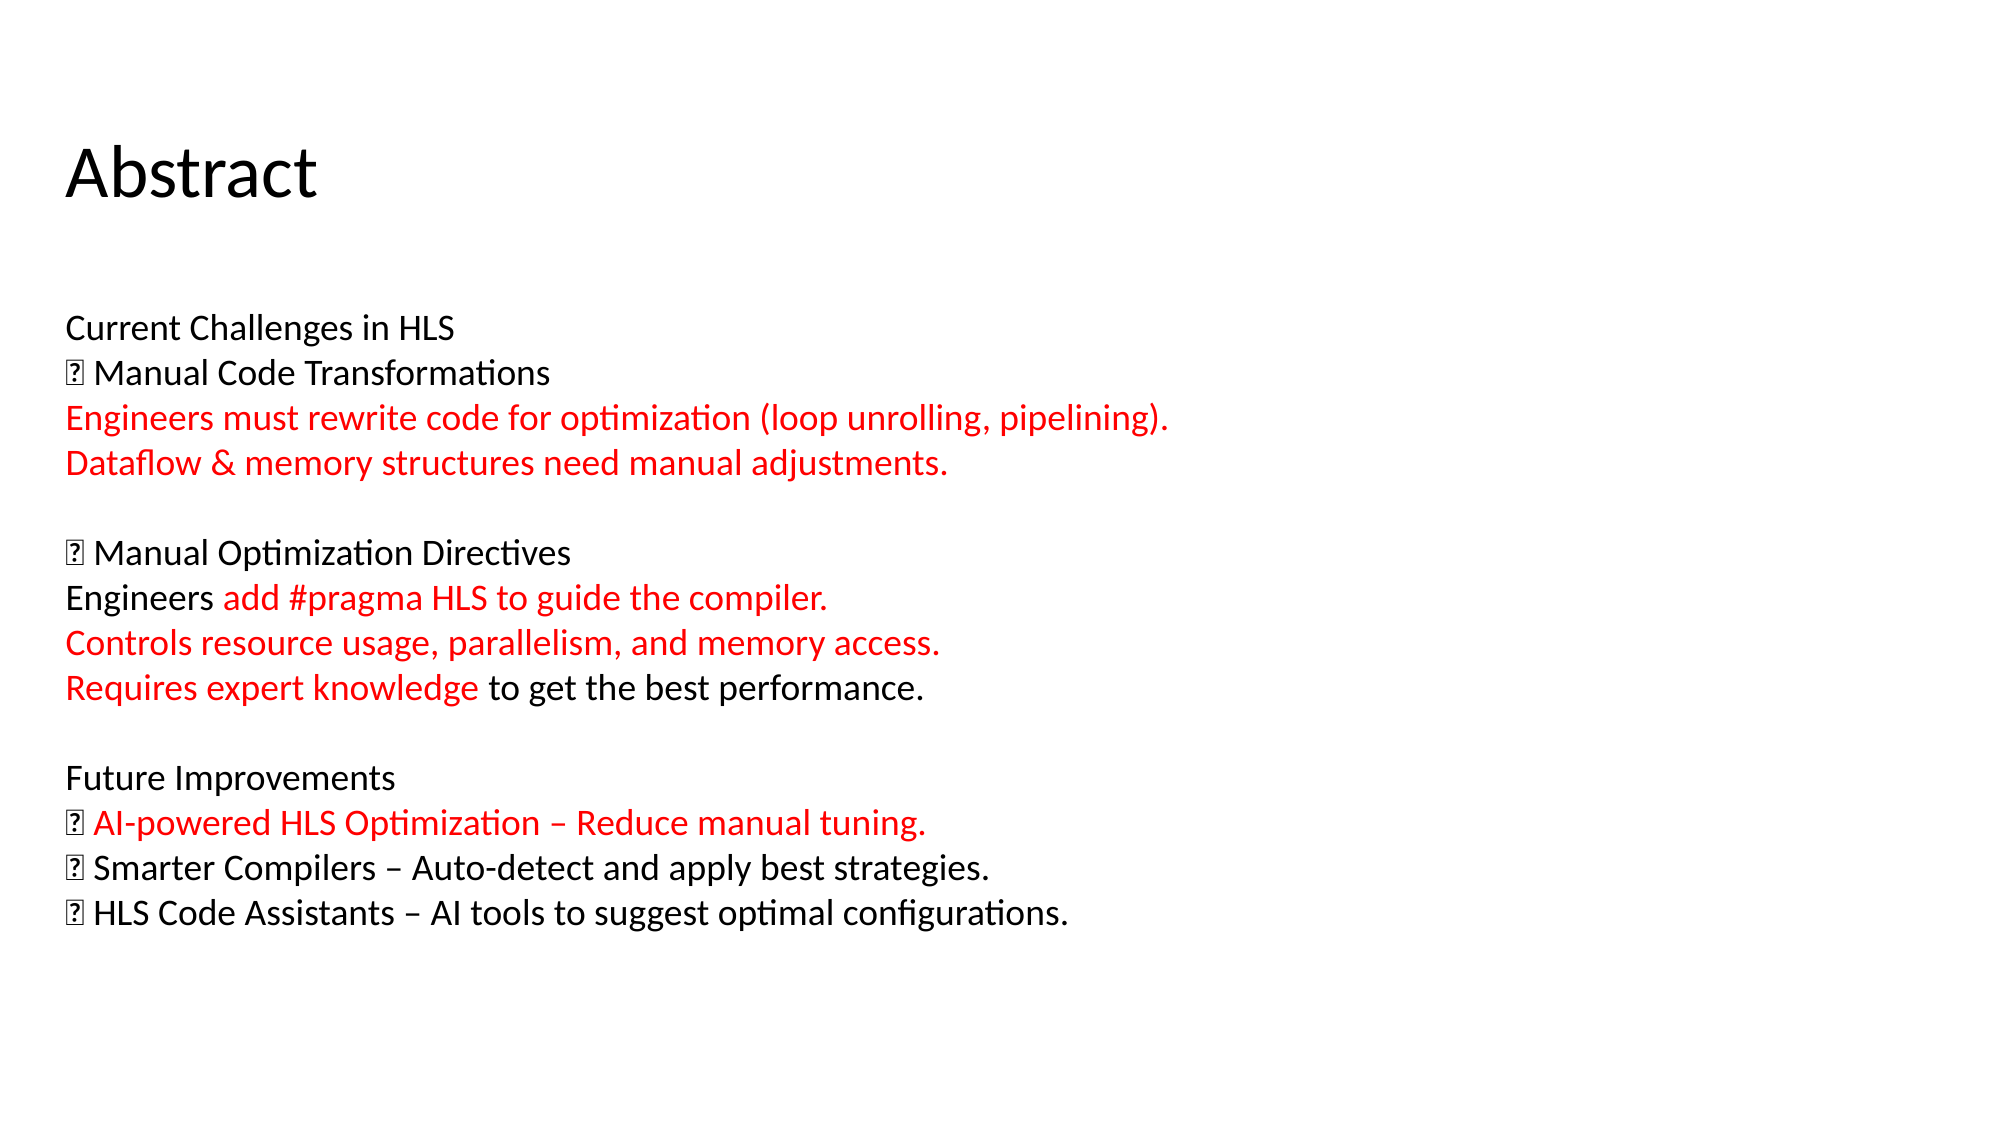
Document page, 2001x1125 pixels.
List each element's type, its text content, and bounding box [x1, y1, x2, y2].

text_box Abstract Current Challenges in HLS ❌ Manual Code Transformations Engineers must rewrite code for optimization (loop unrolling, pipelining). Dataflow & memory structures need manual adjustments. ❌ Manual Optimization Directives Engineers add #pragma HLS to guide the compiler. Controls resource usage, parallelism, and memory access. Requires expert knowledge to get the best performance. Future Improvements 🔹 AI-powered HLS Optimization – Reduce manual tuning. 🔹 Smarter Compilers – Auto-detect and apply best strategies. 🔹 HLS Code Assistants – AI tools to suggest optimal configurations. [50, 115, 2000, 940]
